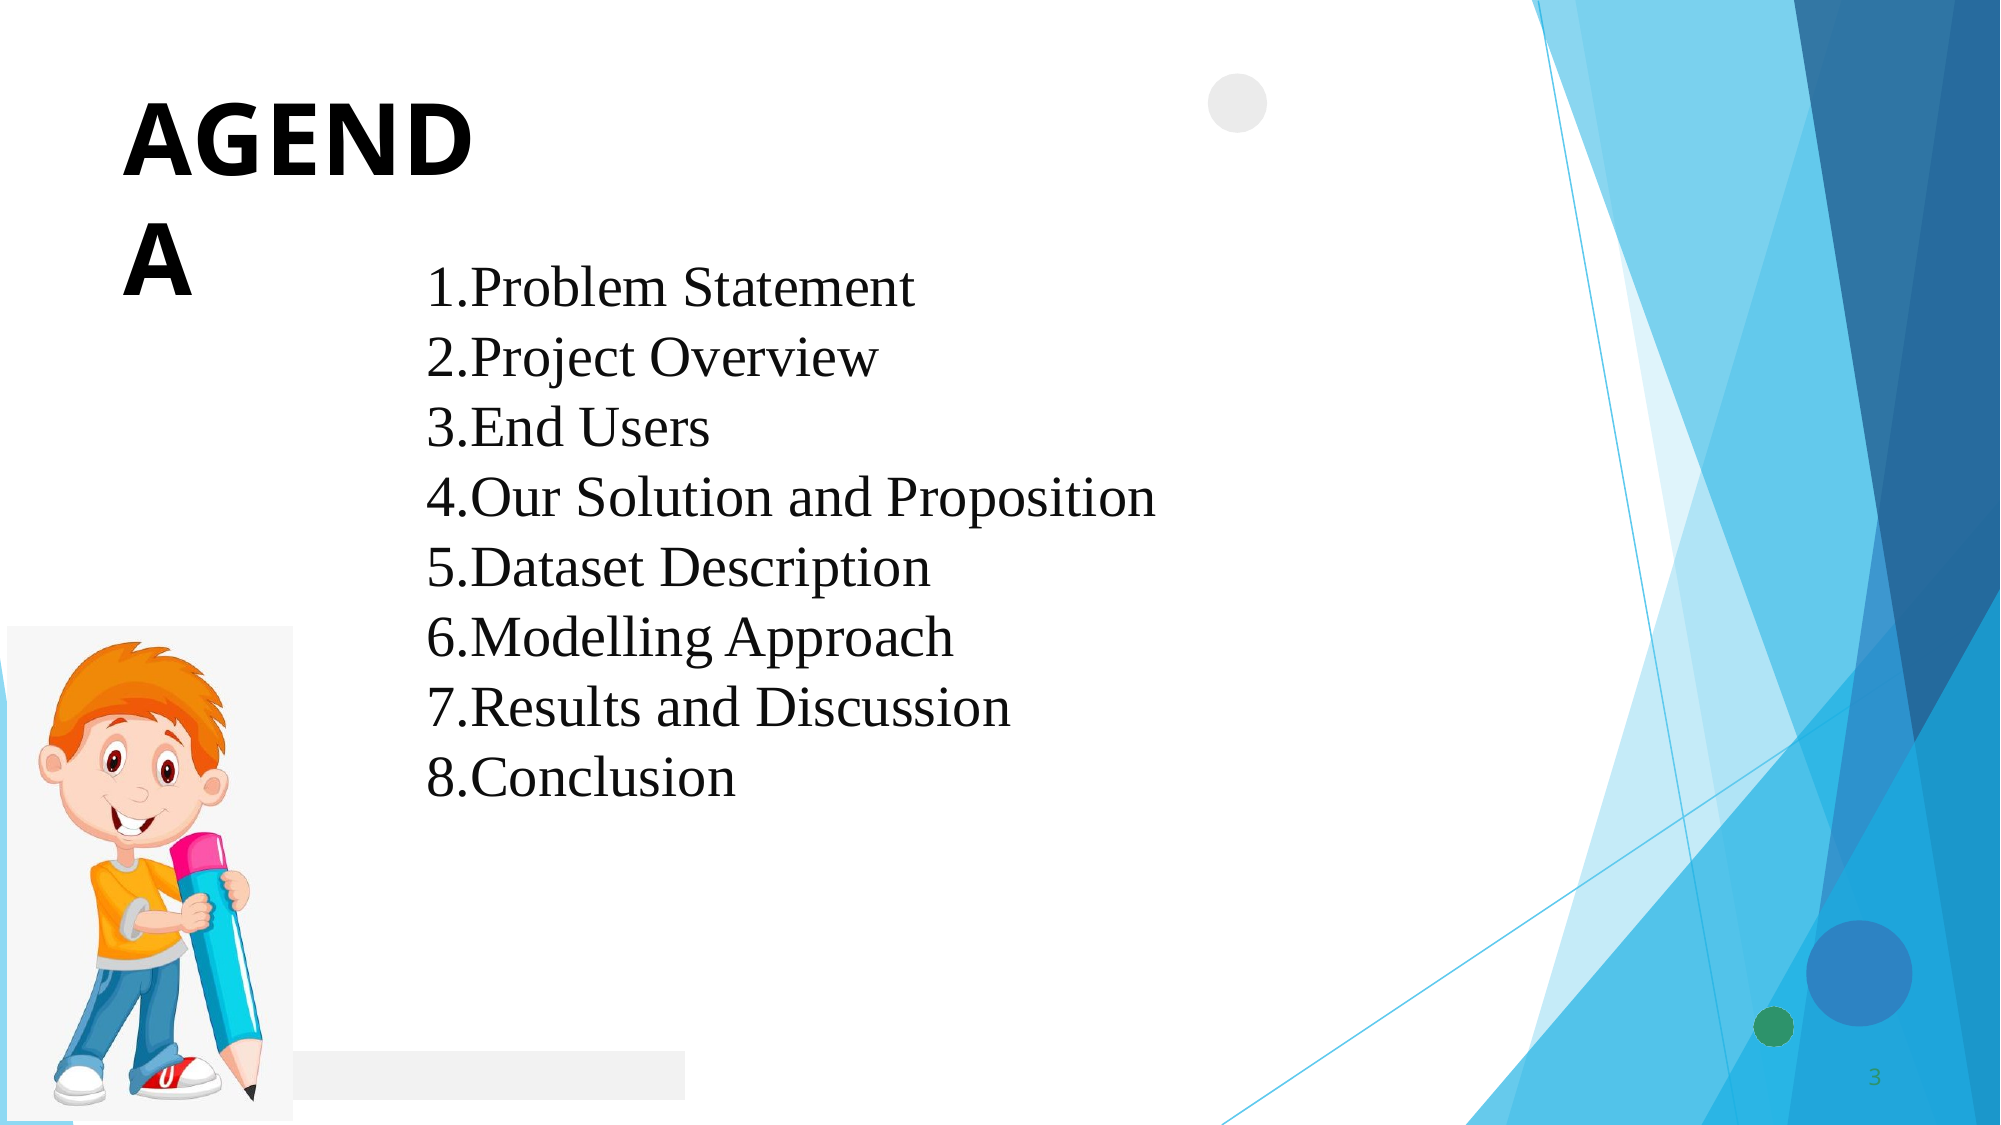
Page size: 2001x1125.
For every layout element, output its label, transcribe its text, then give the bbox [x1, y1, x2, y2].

picture [1752, 1005, 1794, 1048]
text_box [1220, 0, 2000, 1125]
text_box Problem Statement Project Overview End Users Our Solution and Proposition Dataset Description Modelling Approach Results and Discussion Conclusion [411, 170, 1215, 886]
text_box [7, 626, 685, 1121]
text_box [1207, 84, 1215, 123]
title AGENDA [121, 73, 508, 316]
